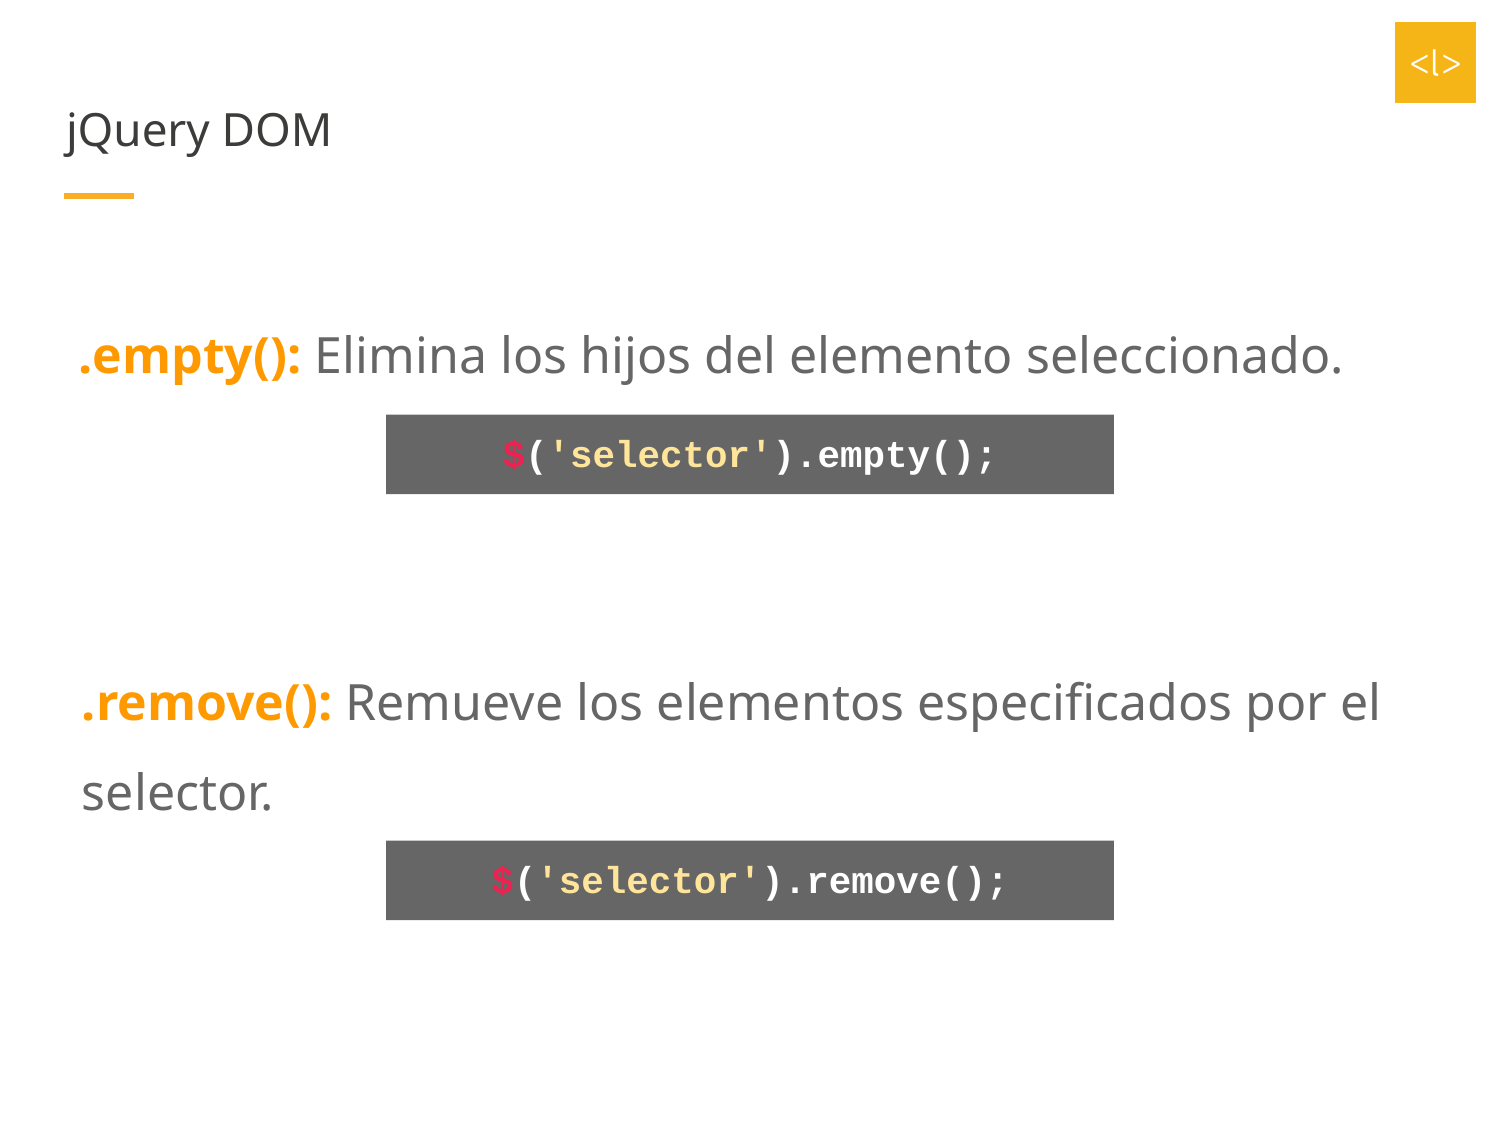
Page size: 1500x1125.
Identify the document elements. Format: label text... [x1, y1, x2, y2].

text_box .remove(): Remueve los elementos especificados por el selector. [66, 646, 1433, 815]
text_box jQuery DOM [51, 85, 1449, 211]
picture [1395, 22, 1476, 103]
text_box $('selector').remove(); [386, 840, 1114, 921]
text_box .empty(): Elimina los hijos del elemento seleccionado. [63, 254, 1430, 423]
text_box $('selector').empty(); [386, 414, 1114, 495]
